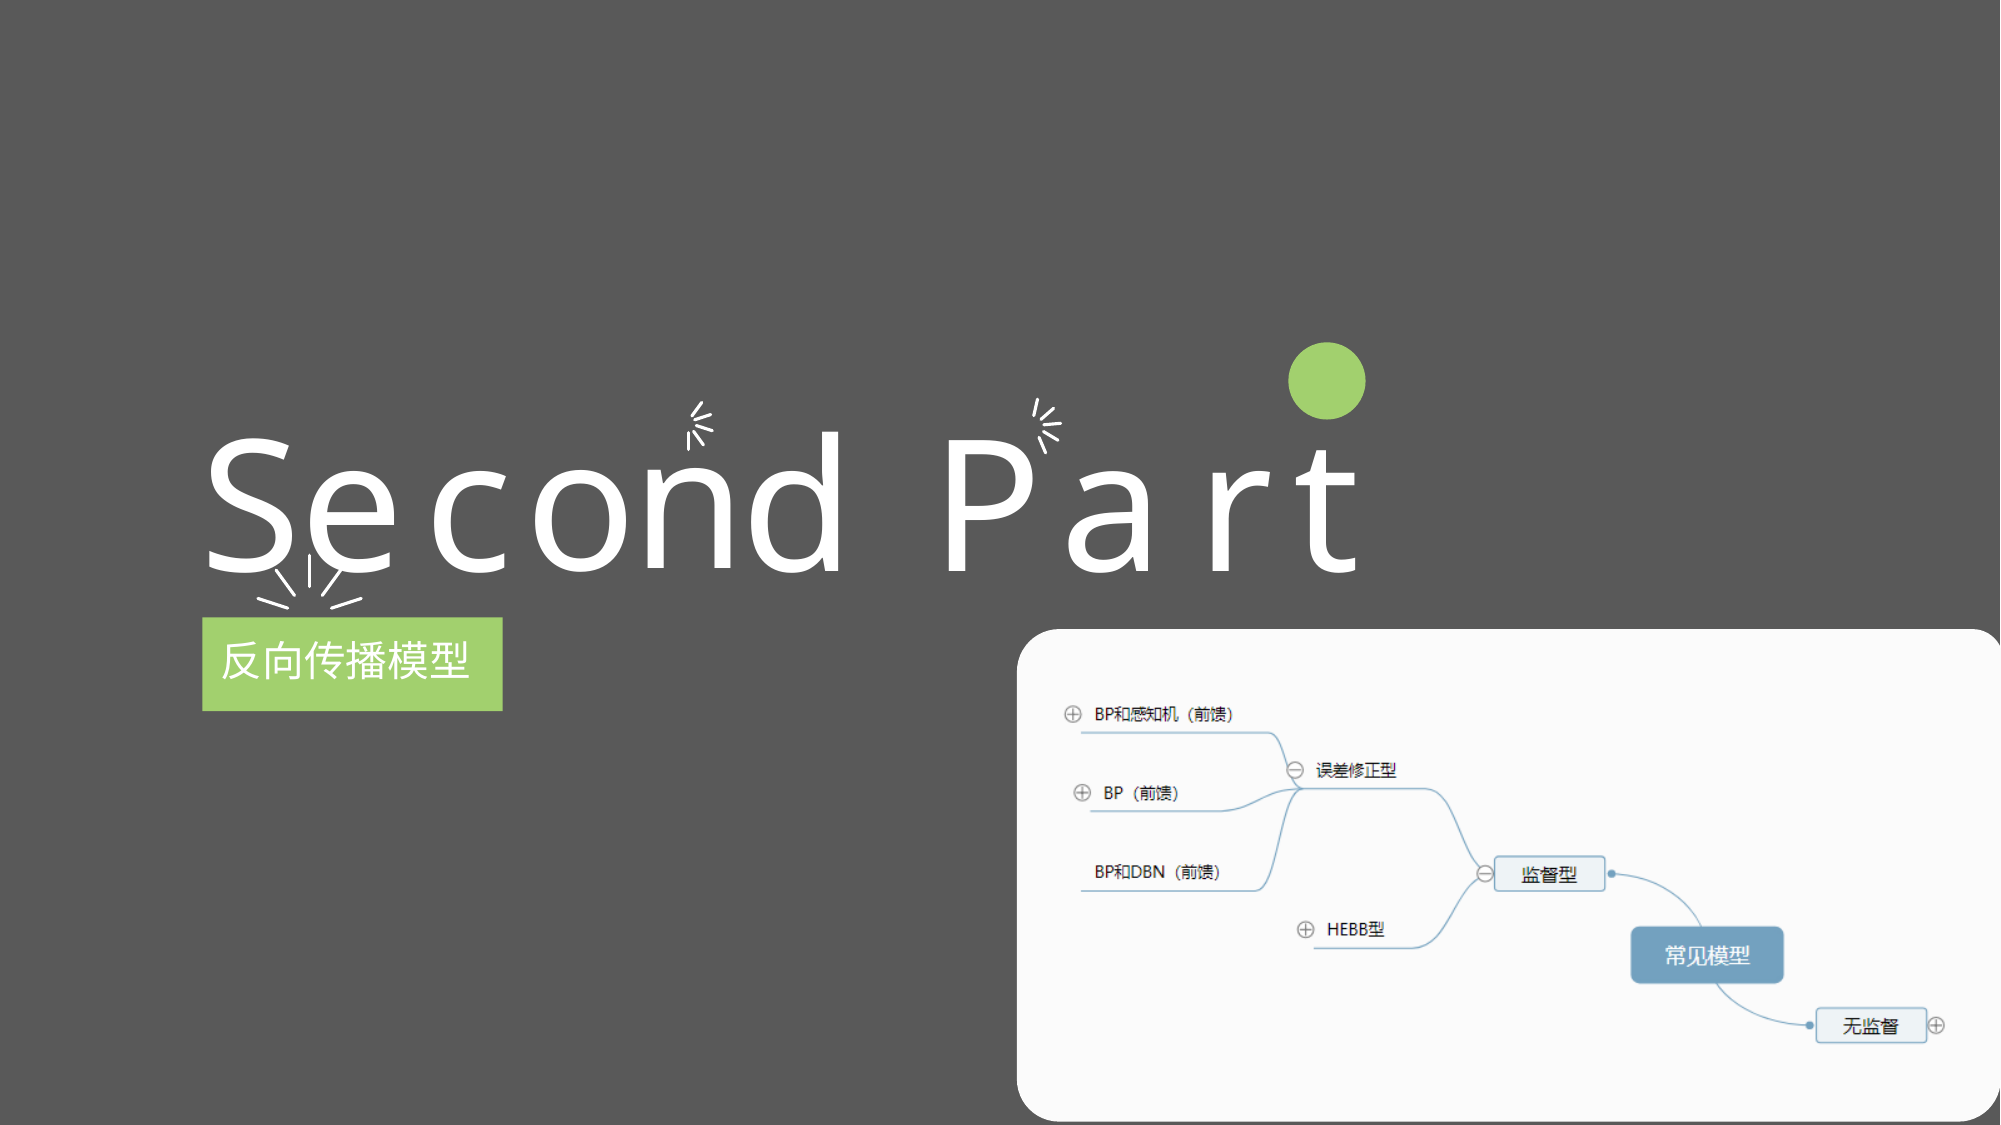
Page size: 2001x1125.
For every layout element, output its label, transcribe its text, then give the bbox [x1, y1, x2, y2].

text_box e [285, 380, 409, 616]
text_box P [916, 380, 1057, 616]
text_box [201, 616, 504, 713]
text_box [256, 555, 363, 604]
text_box 反向传播模型 [205, 627, 487, 692]
text_box r [1182, 380, 1288, 616]
text_box t [1288, 380, 1375, 616]
text_box o [510, 380, 652, 615]
text_box S [185, 380, 285, 616]
text_box a [1057, 380, 1178, 616]
text_box [1286, 340, 1368, 380]
picture [1016, 628, 2001, 1122]
text_box n [618, 378, 762, 613]
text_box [1033, 395, 1061, 451]
text_box d [726, 380, 870, 616]
text_box c [409, 380, 528, 616]
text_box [688, 400, 713, 450]
